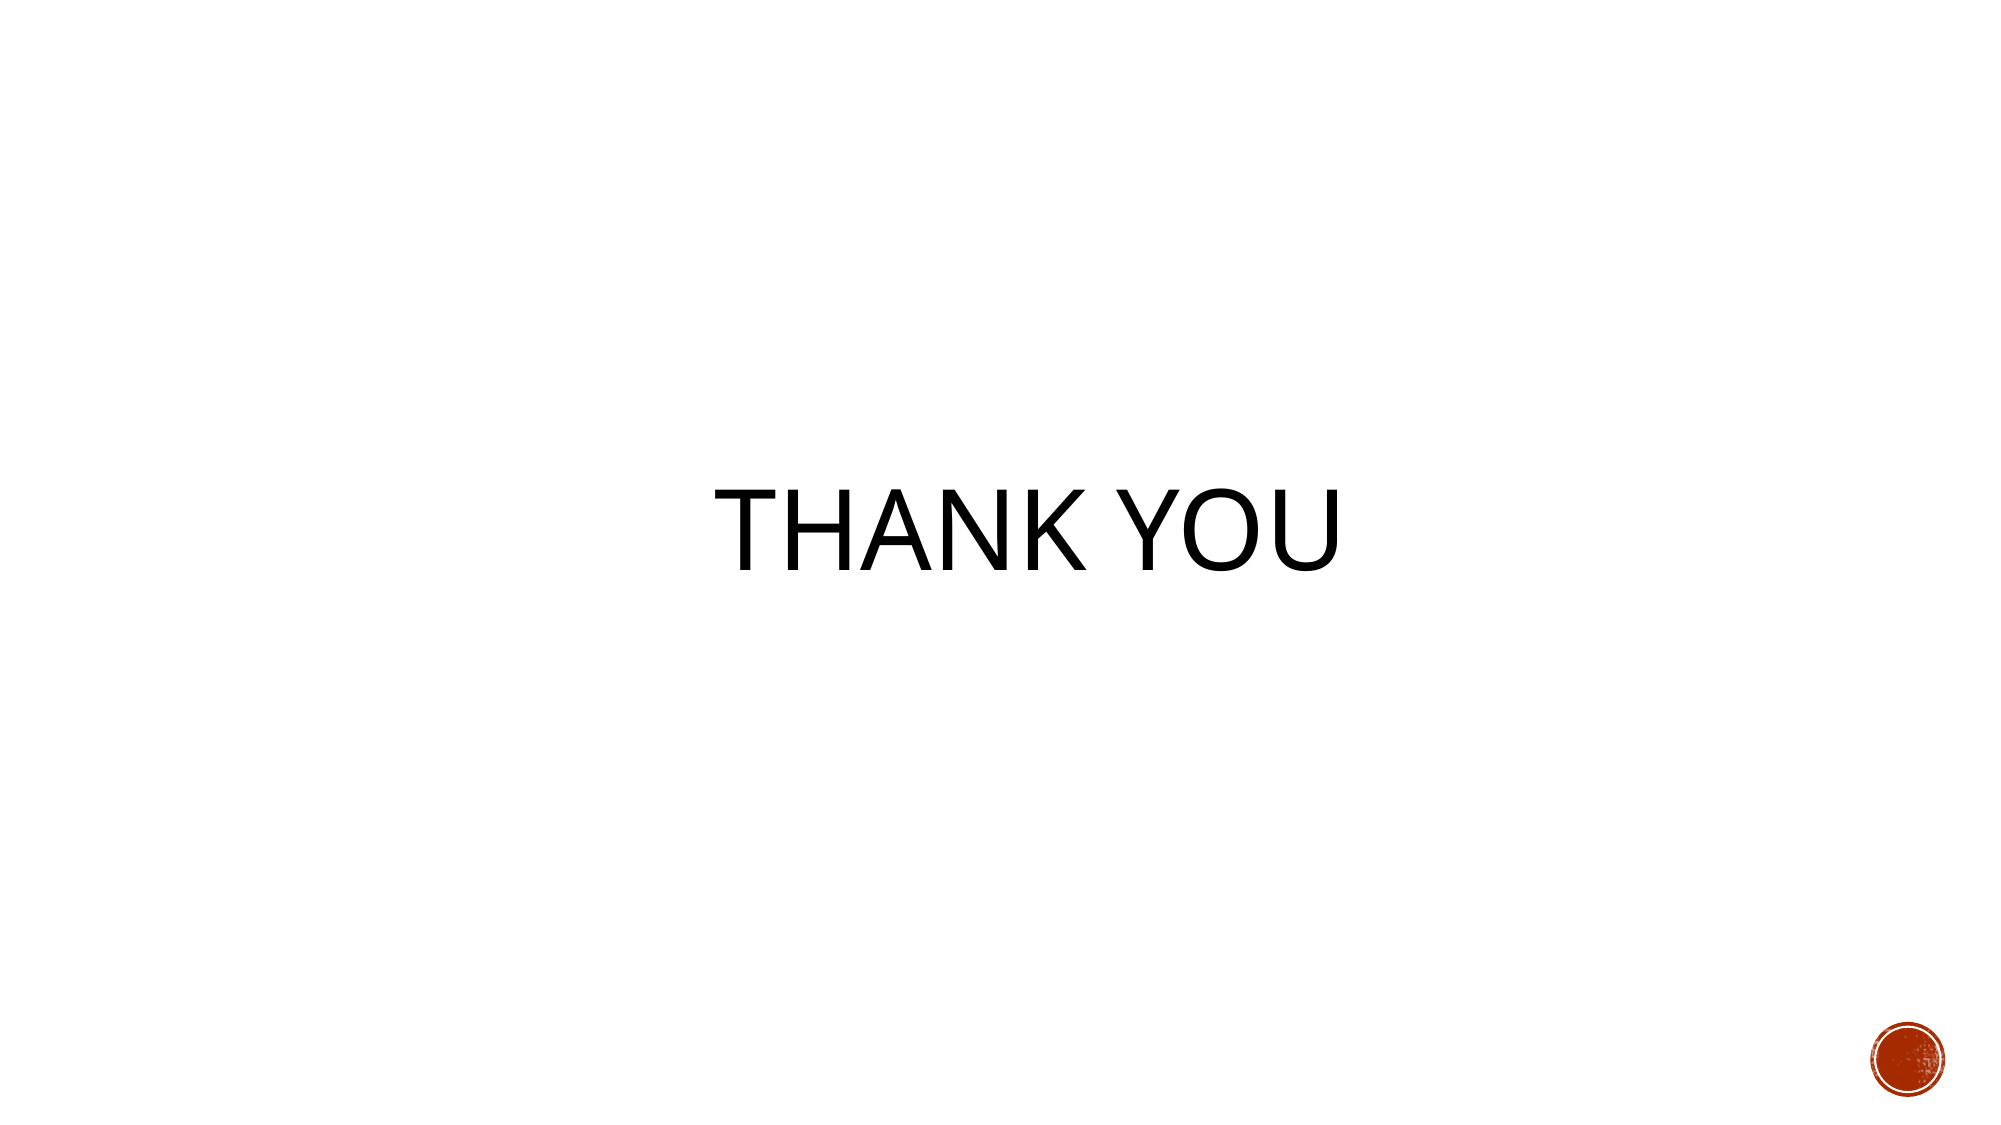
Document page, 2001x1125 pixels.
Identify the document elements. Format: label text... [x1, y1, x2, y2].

title Thank you [206, 401, 1857, 666]
